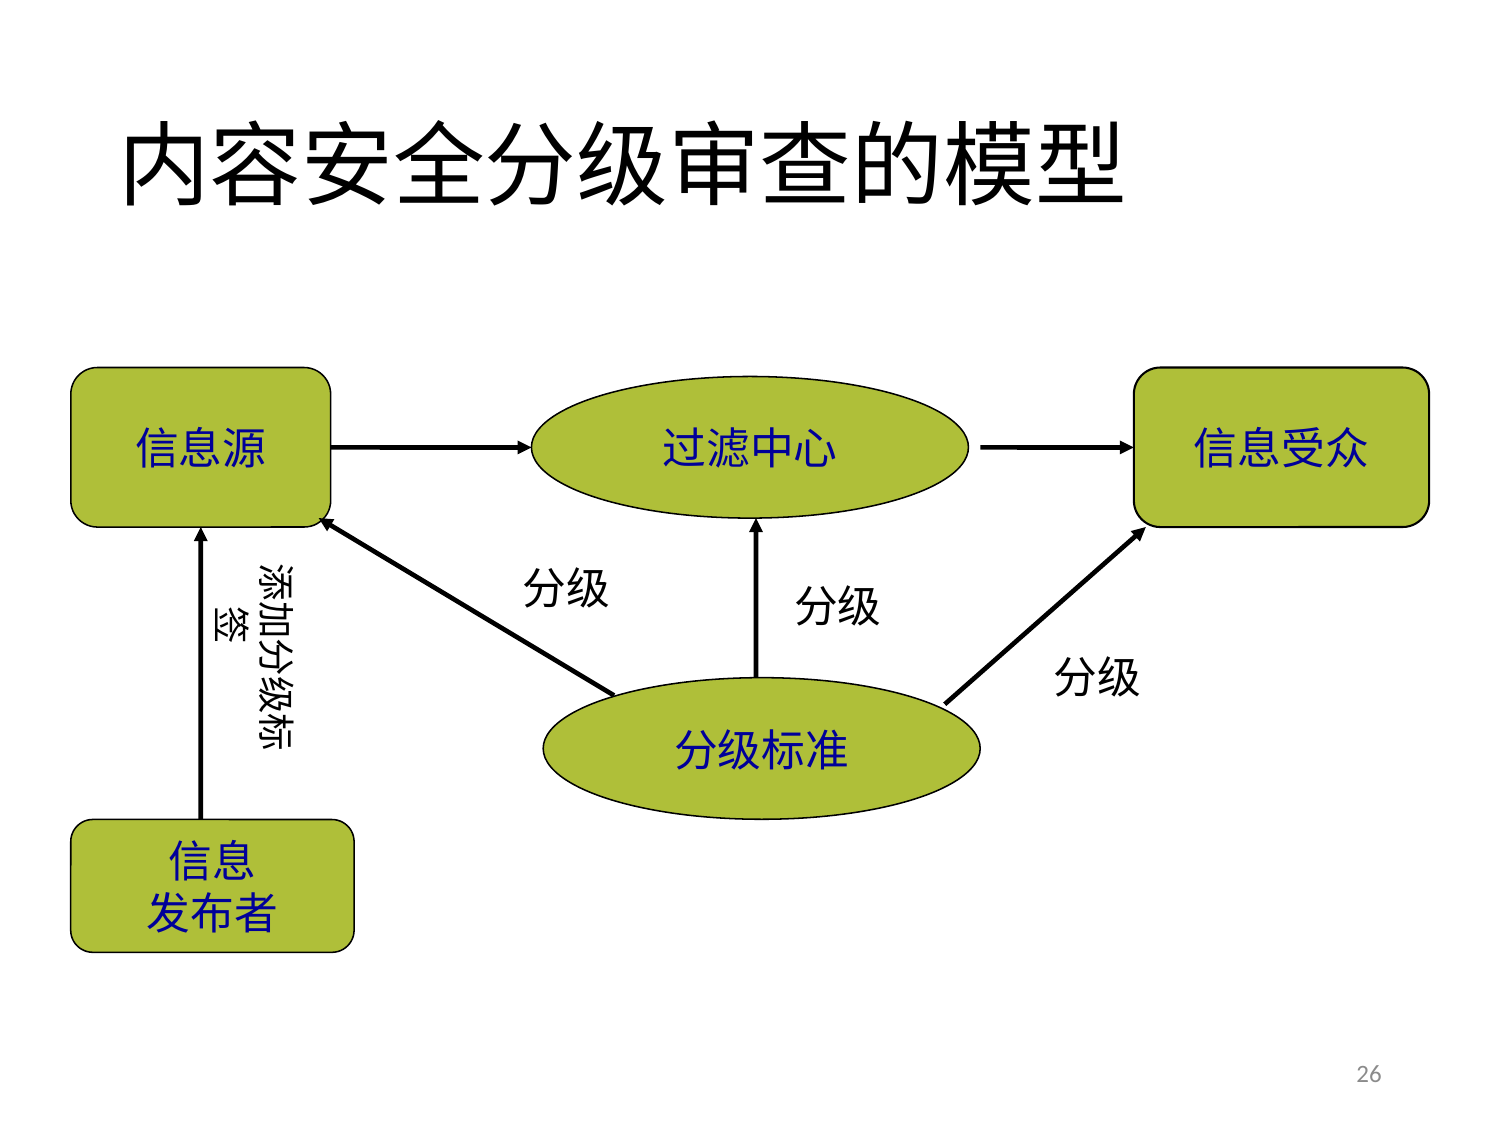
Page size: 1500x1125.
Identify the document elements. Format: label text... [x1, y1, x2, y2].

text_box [70, 367, 1430, 953]
slide_number 26 [1059, 1042, 1397, 1103]
title 内容安全分级审查的模型 [103, 59, 1397, 278]
